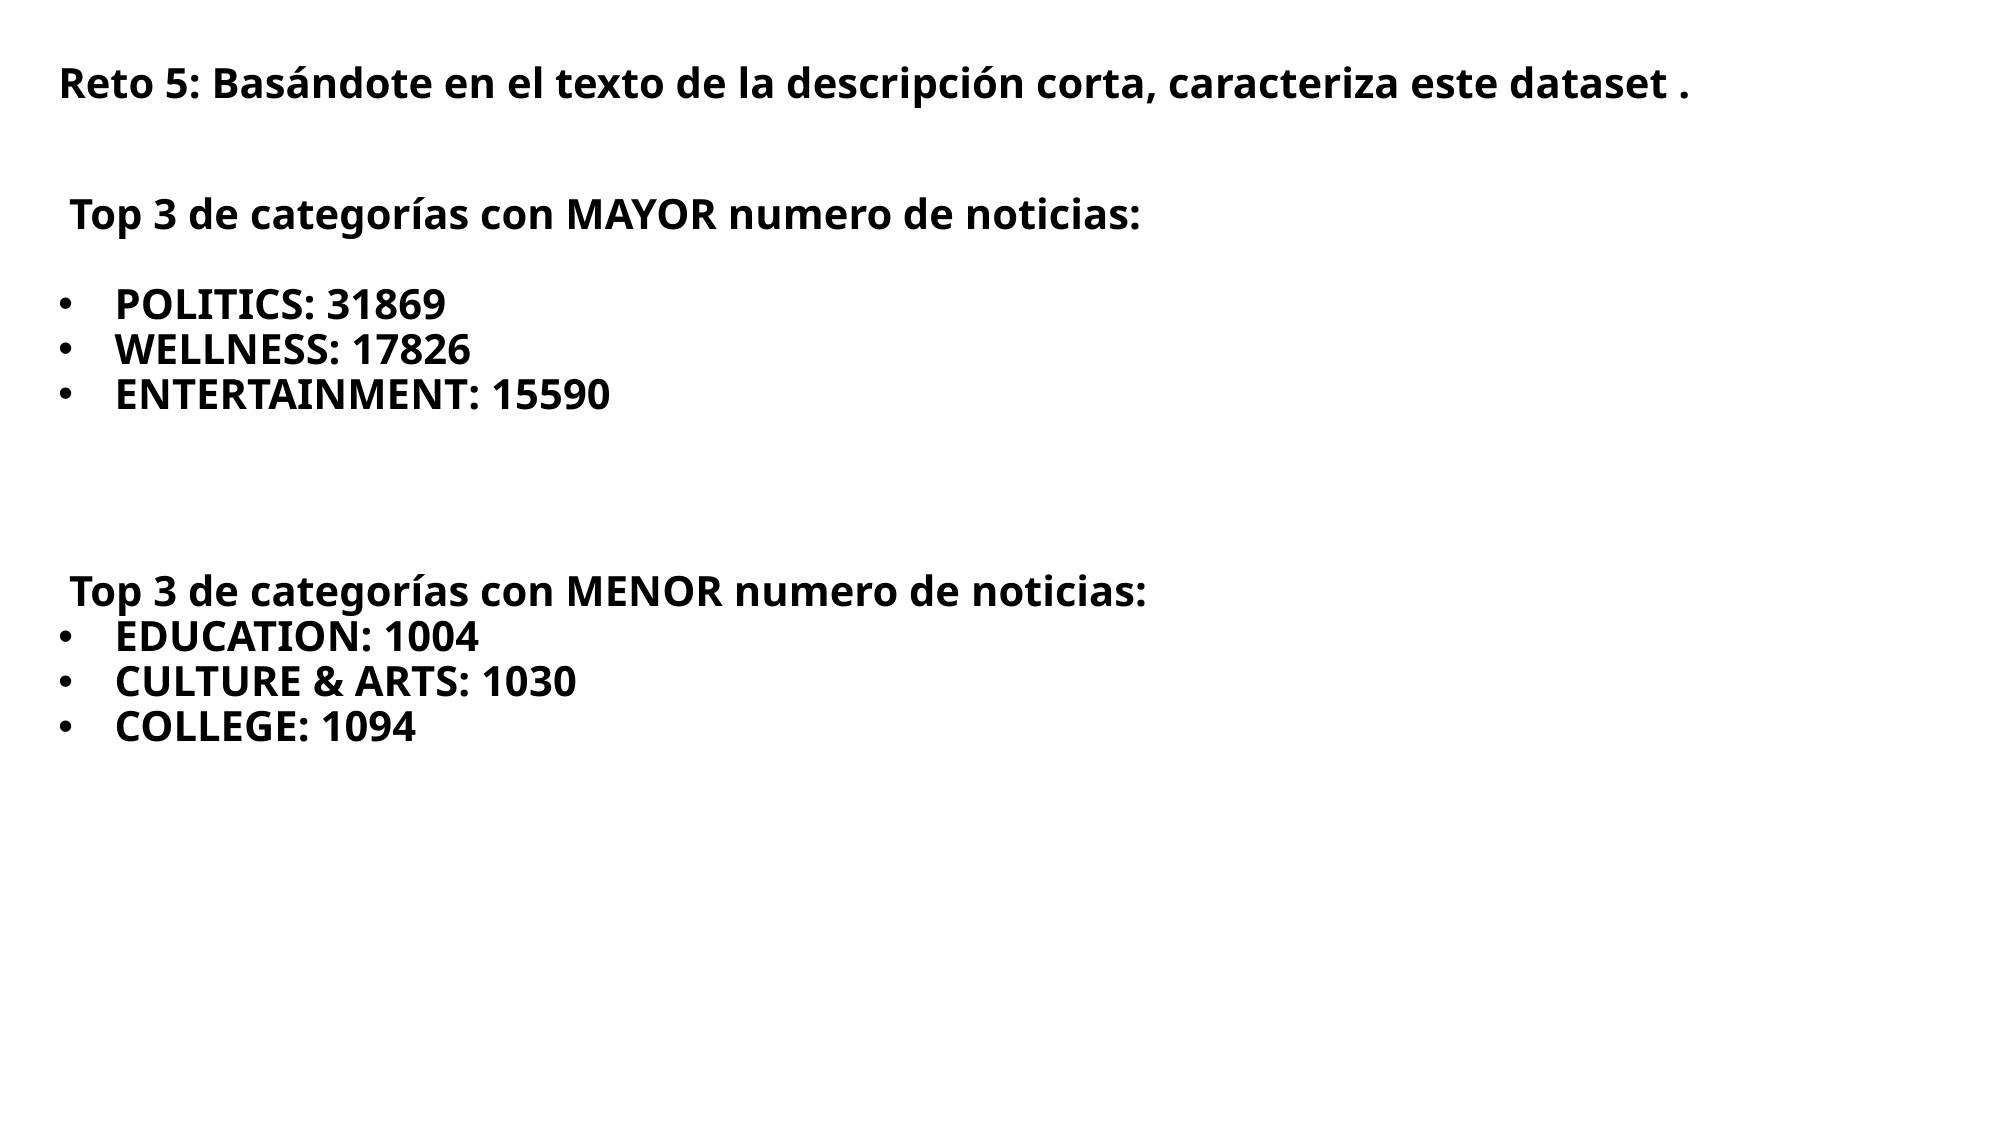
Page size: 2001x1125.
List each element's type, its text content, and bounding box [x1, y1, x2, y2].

title Reto 5: Basándote en el texto de la descripción corta, caracteriza este dataset . [43, 22, 1769, 148]
text_box Top 3 de categorías con MAYOR numero de noticias: POLITICS: 31869 WELLNESS: 17826 ENTERTAINMENT: 15590 [43, 287, 1769, 414]
text_box Top 3 de categorías con MENOR numero de noticias: EDUCATION: 1004 CULTURE & ARTS: 1030 COLLEGE: 1094 [43, 643, 1769, 769]
